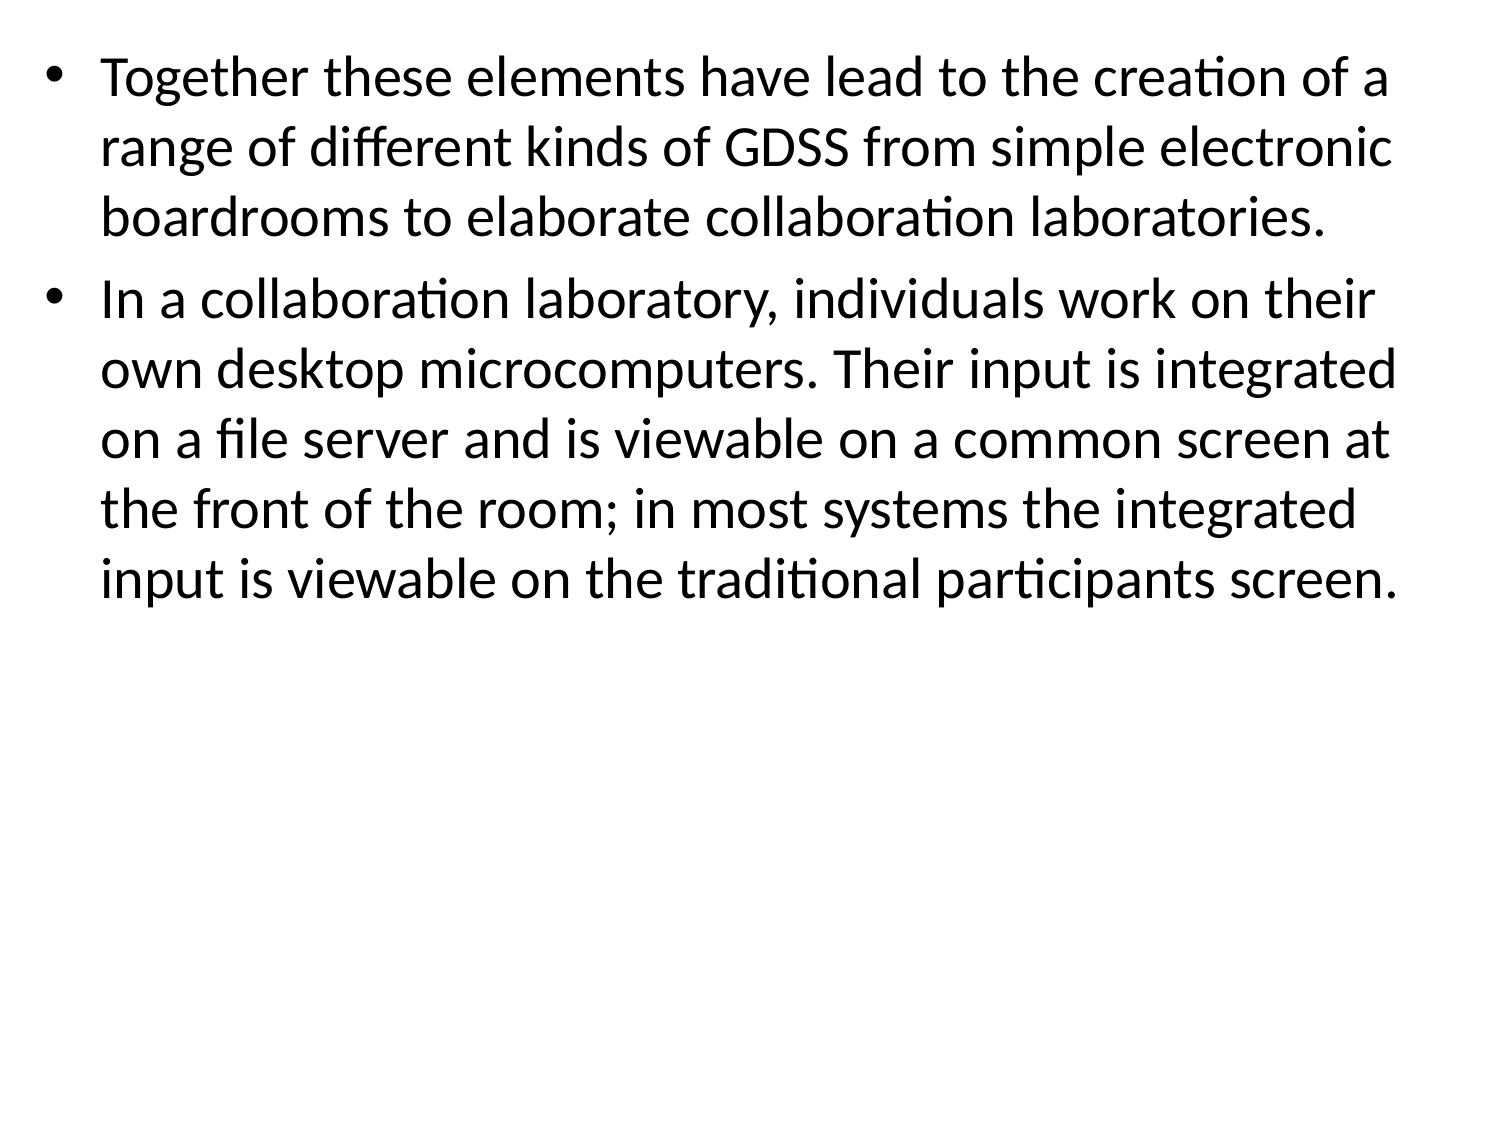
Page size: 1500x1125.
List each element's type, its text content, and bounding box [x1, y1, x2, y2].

list Together these elements have lead to the creation of a range of different kinds of GDSS from simple electronic boardrooms to elaborate collaboration laboratories. In a collaboration laboratory, individuals work on their own desktop microcomputers. Their input is integrated on a file server and is viewable on a common screen at the front of the room; in most systems the integrated input is viewable on the traditional participants screen. [29, 30, 1471, 1094]
